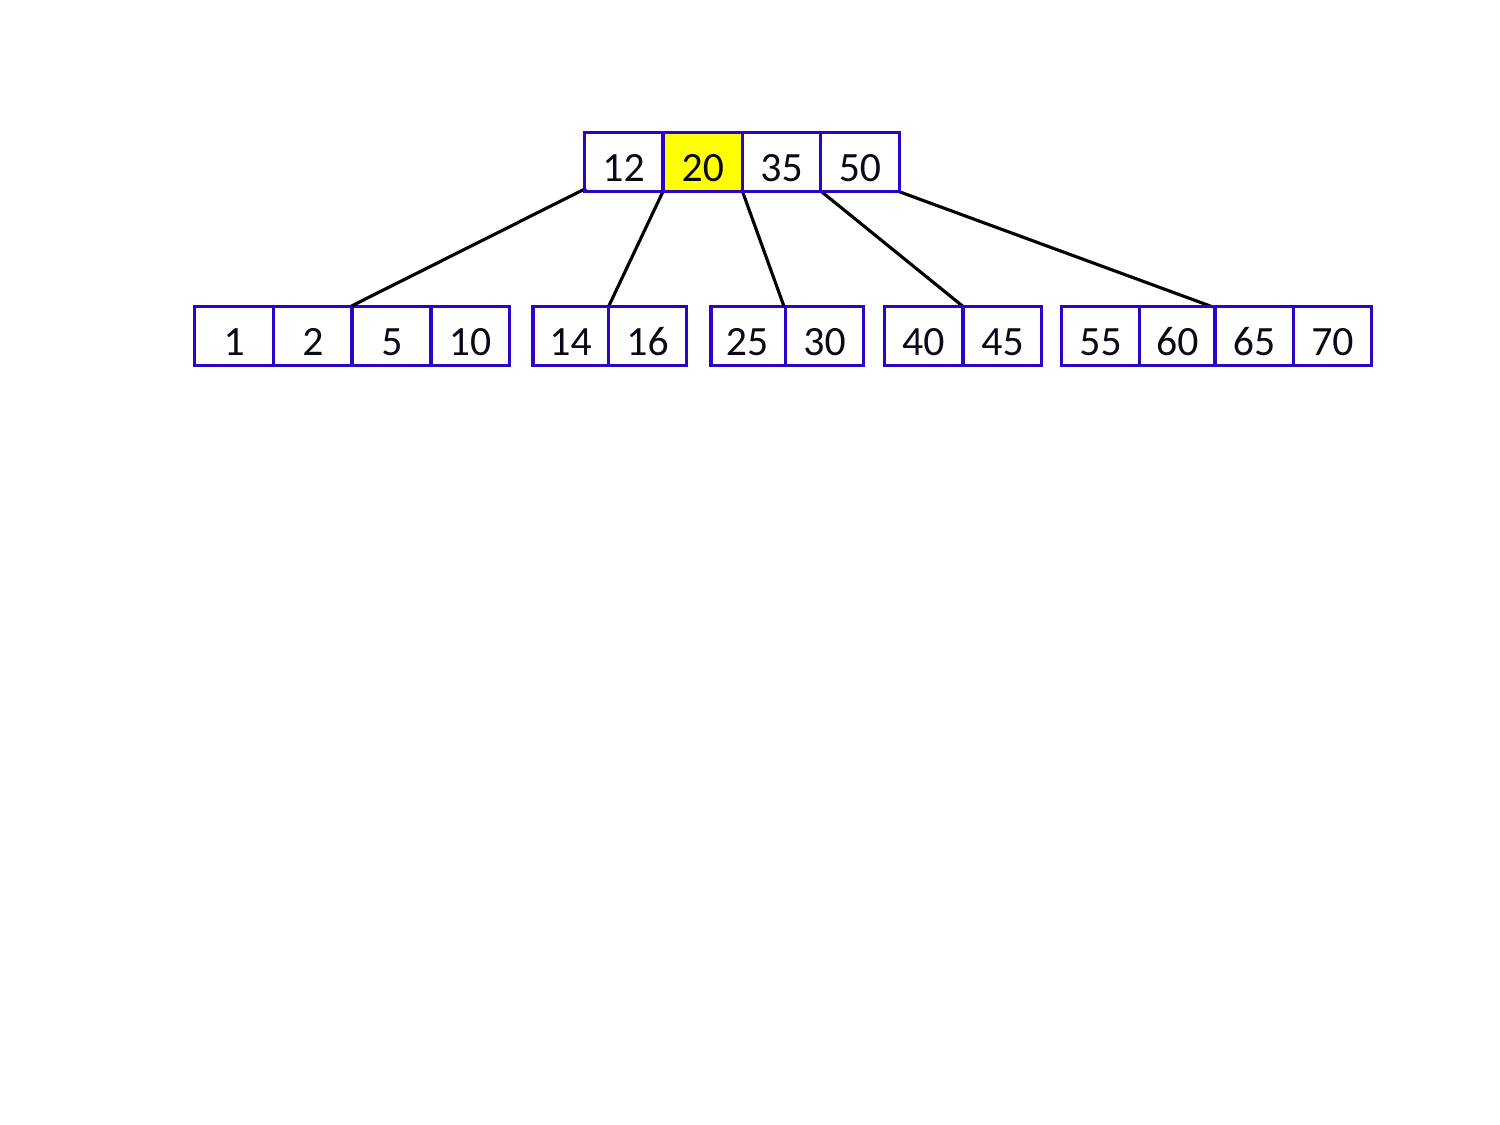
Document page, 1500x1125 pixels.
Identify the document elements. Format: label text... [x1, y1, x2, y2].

text_box 30 [785, 306, 864, 366]
text_box 16 [608, 306, 687, 366]
text_box 10 [431, 306, 510, 366]
text_box 55 [1061, 306, 1139, 366]
text_box 50 [821, 132, 900, 192]
text_box 25 [711, 306, 785, 366]
text_box 60 [1139, 306, 1215, 366]
text_box 2 [273, 306, 352, 366]
text_box 20 [663, 132, 742, 192]
text_box 5 [352, 306, 431, 366]
text_box 12 [584, 132, 663, 192]
text_box 35 [742, 132, 821, 192]
text_box 65 [1215, 306, 1294, 366]
text_box 45 [963, 306, 1042, 366]
text_box 14 [533, 306, 608, 366]
text_box 40 [884, 306, 963, 366]
text_box 70 [1294, 306, 1372, 366]
text_box 1 [194, 306, 273, 366]
